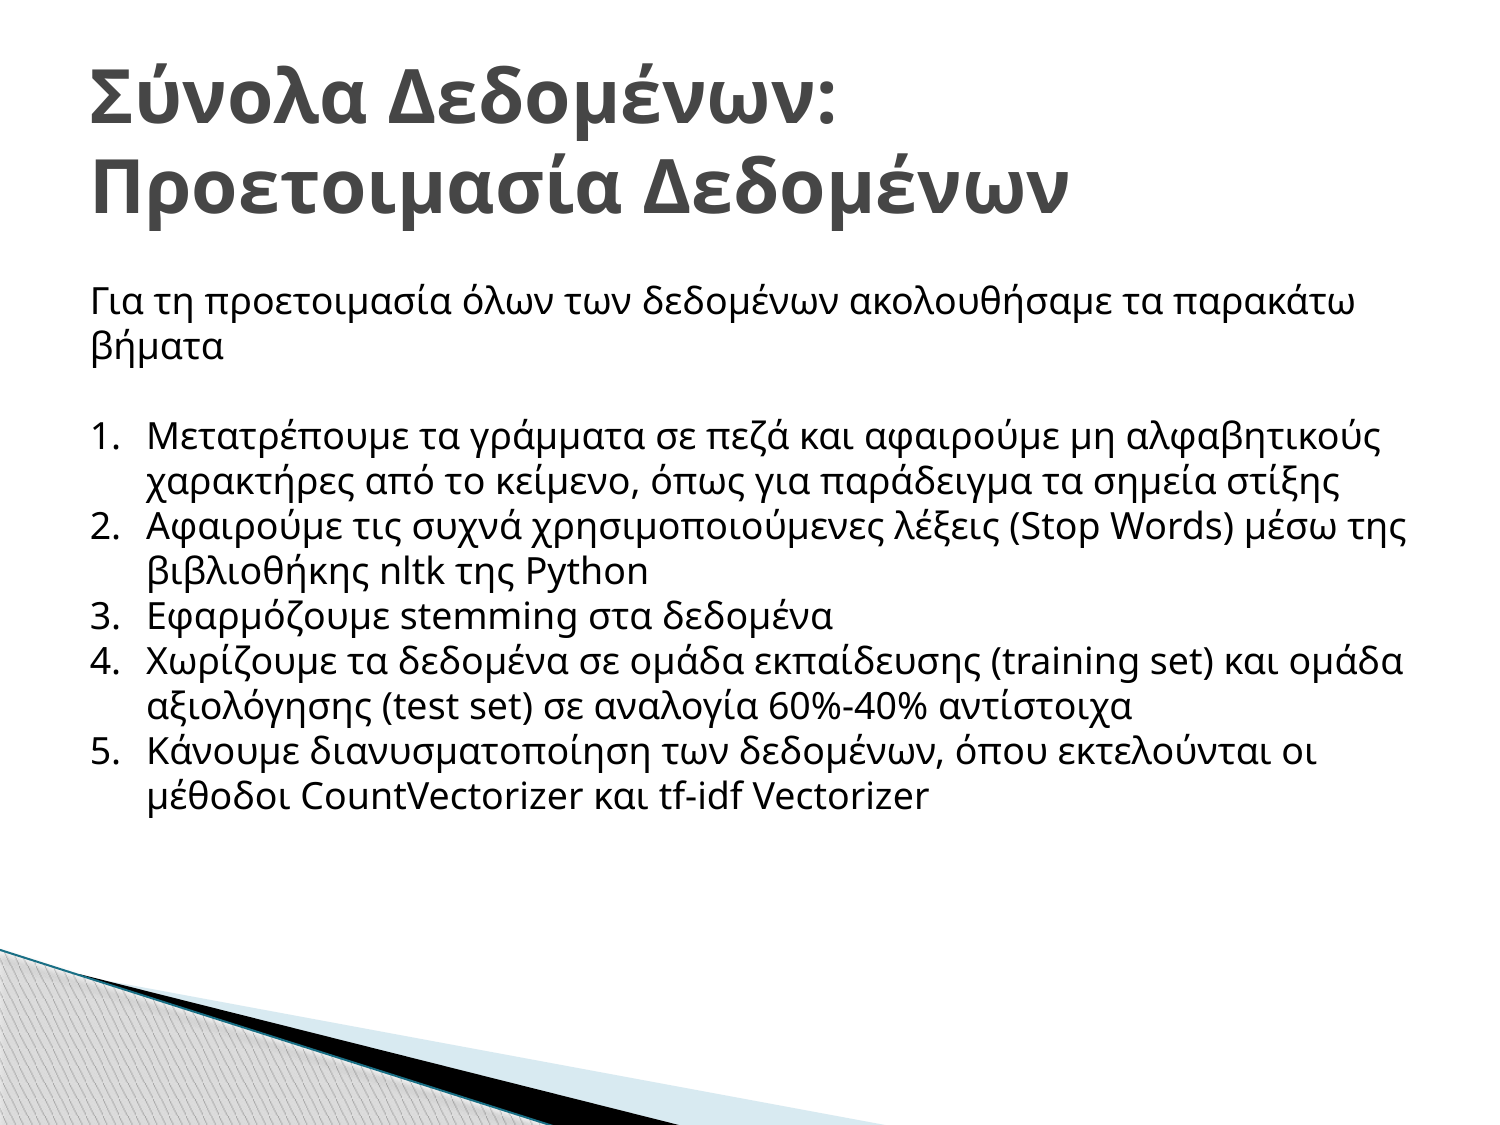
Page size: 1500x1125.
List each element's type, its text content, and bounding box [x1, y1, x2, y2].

list [0, 242, 1500, 961]
text_box Για τη προετοιμασία όλων των δεδομένων ακολουθήσαμε τα παρακάτω βήματα Μετατρέπουμε τα γράμματα σε πεζά και αφαιρούμε μη αλφαβητικούς χαρακτήρες από το κείμενο, όπως για παράδειγμα τα σημεία στίξης Αφαιρούμε τις συχνά χρησιμοποιούμενες λέξεις (Stop Words) μέσω της βιβλιοθήκης nltk της Python Εφαρμόζουμε stemming στα δεδομένα Χωρίζουμε τα δεδομένα σε ομάδα εκπαίδευσης (training set) και ομάδα αξιολόγησης (test set) σε αναλογία 60%-40% αντίστοιχα Κάνουμε διανυσματοποίηση των δεδομένων, όπου εκτελούνται οι μέθοδοι CountVectorizer και tf-idf Vectorizer [74, 269, 1425, 1125]
title Σύνολα Δεδομένων: Προετοιμασία Δεδομένων [75, 45, 1425, 233]
